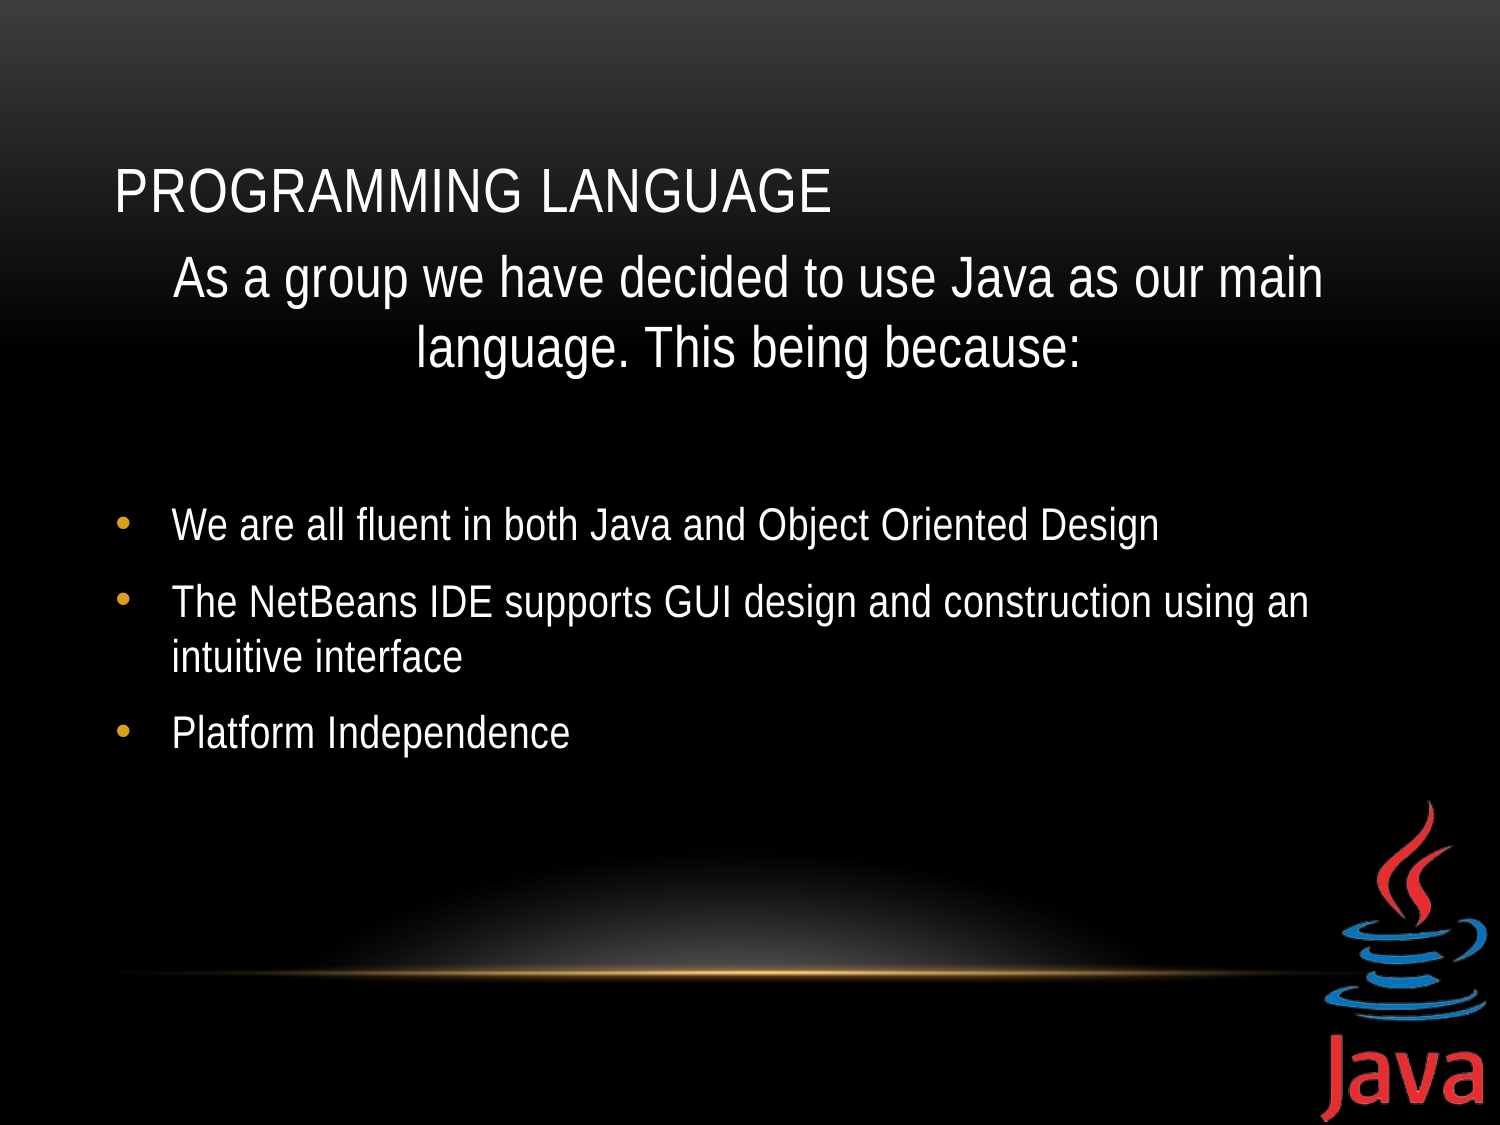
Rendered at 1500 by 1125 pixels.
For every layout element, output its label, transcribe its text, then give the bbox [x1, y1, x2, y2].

picture [0, 0, 1500, 1125]
list As a group we have decided to use Java as our main language. This being because: We are all fluent in both Java and Object Oriented Design The NetBeans IDE supports GUI design and construction using an intuitive interface Platform Independence [100, 231, 1401, 907]
title Programming Language [99, 45, 1400, 233]
